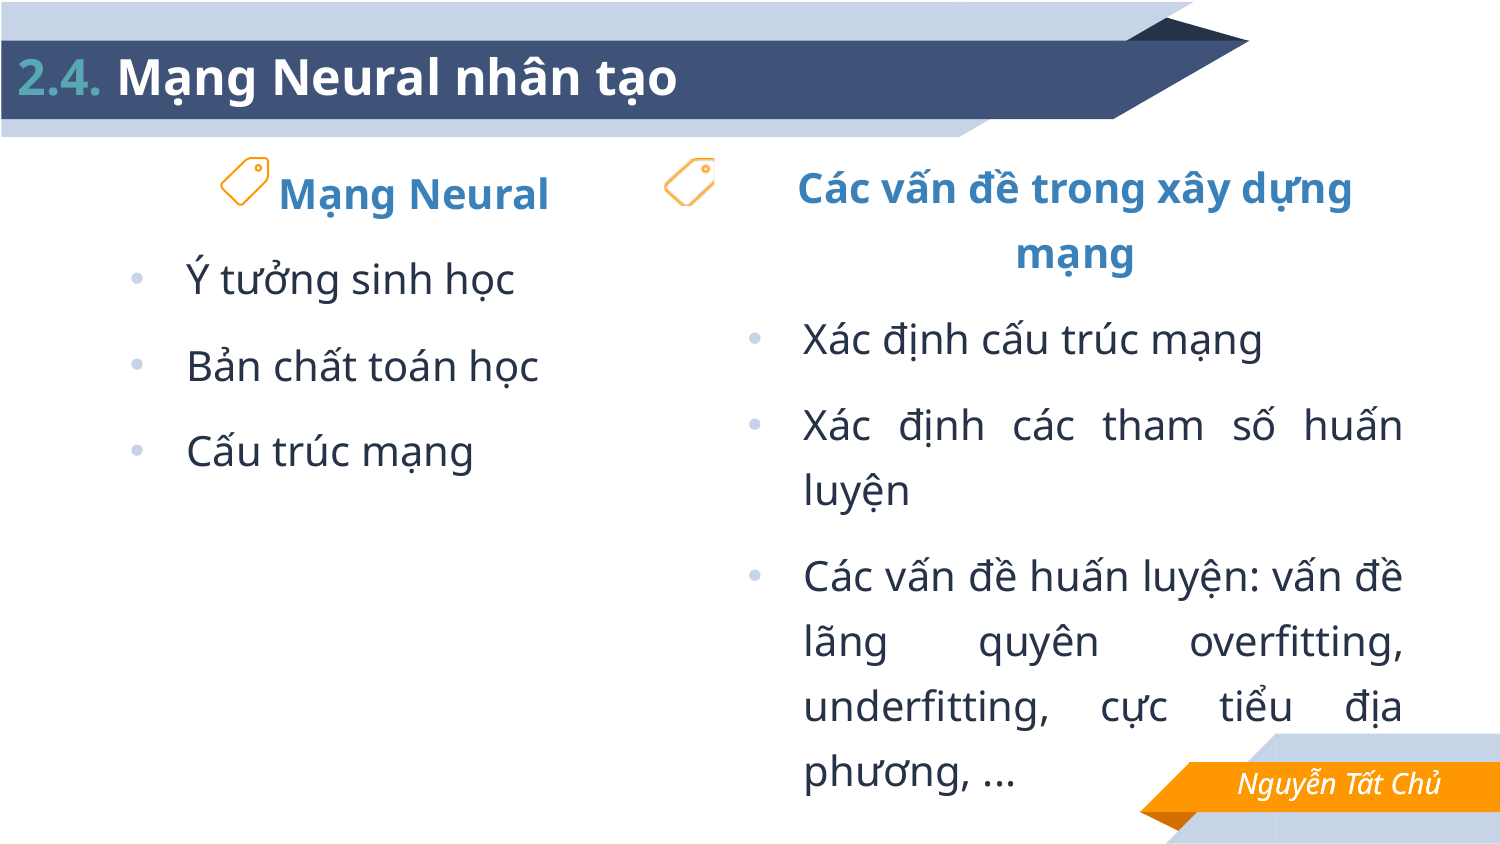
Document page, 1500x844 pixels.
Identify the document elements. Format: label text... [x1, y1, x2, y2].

list Mạng Neural Ý tưởng sinh học Bản chất toán học Cấu trúc mạng [115, 137, 715, 844]
text_box Các vấn đề trong xây dựng mạng Xác định cấu trúc mạng Xác định các tham số huấn luyện Các vấn đề huấn luyện: vấn đề lãng quyên overfitting, underfitting, cực tiểu địa phương, ... [732, 132, 1420, 839]
title 2.4. Mạng Neural nhân tạo [2, 18, 1085, 133]
picture [664, 157, 715, 207]
text_box Nguyễn Tất Chủ [1420, 756, 1500, 809]
